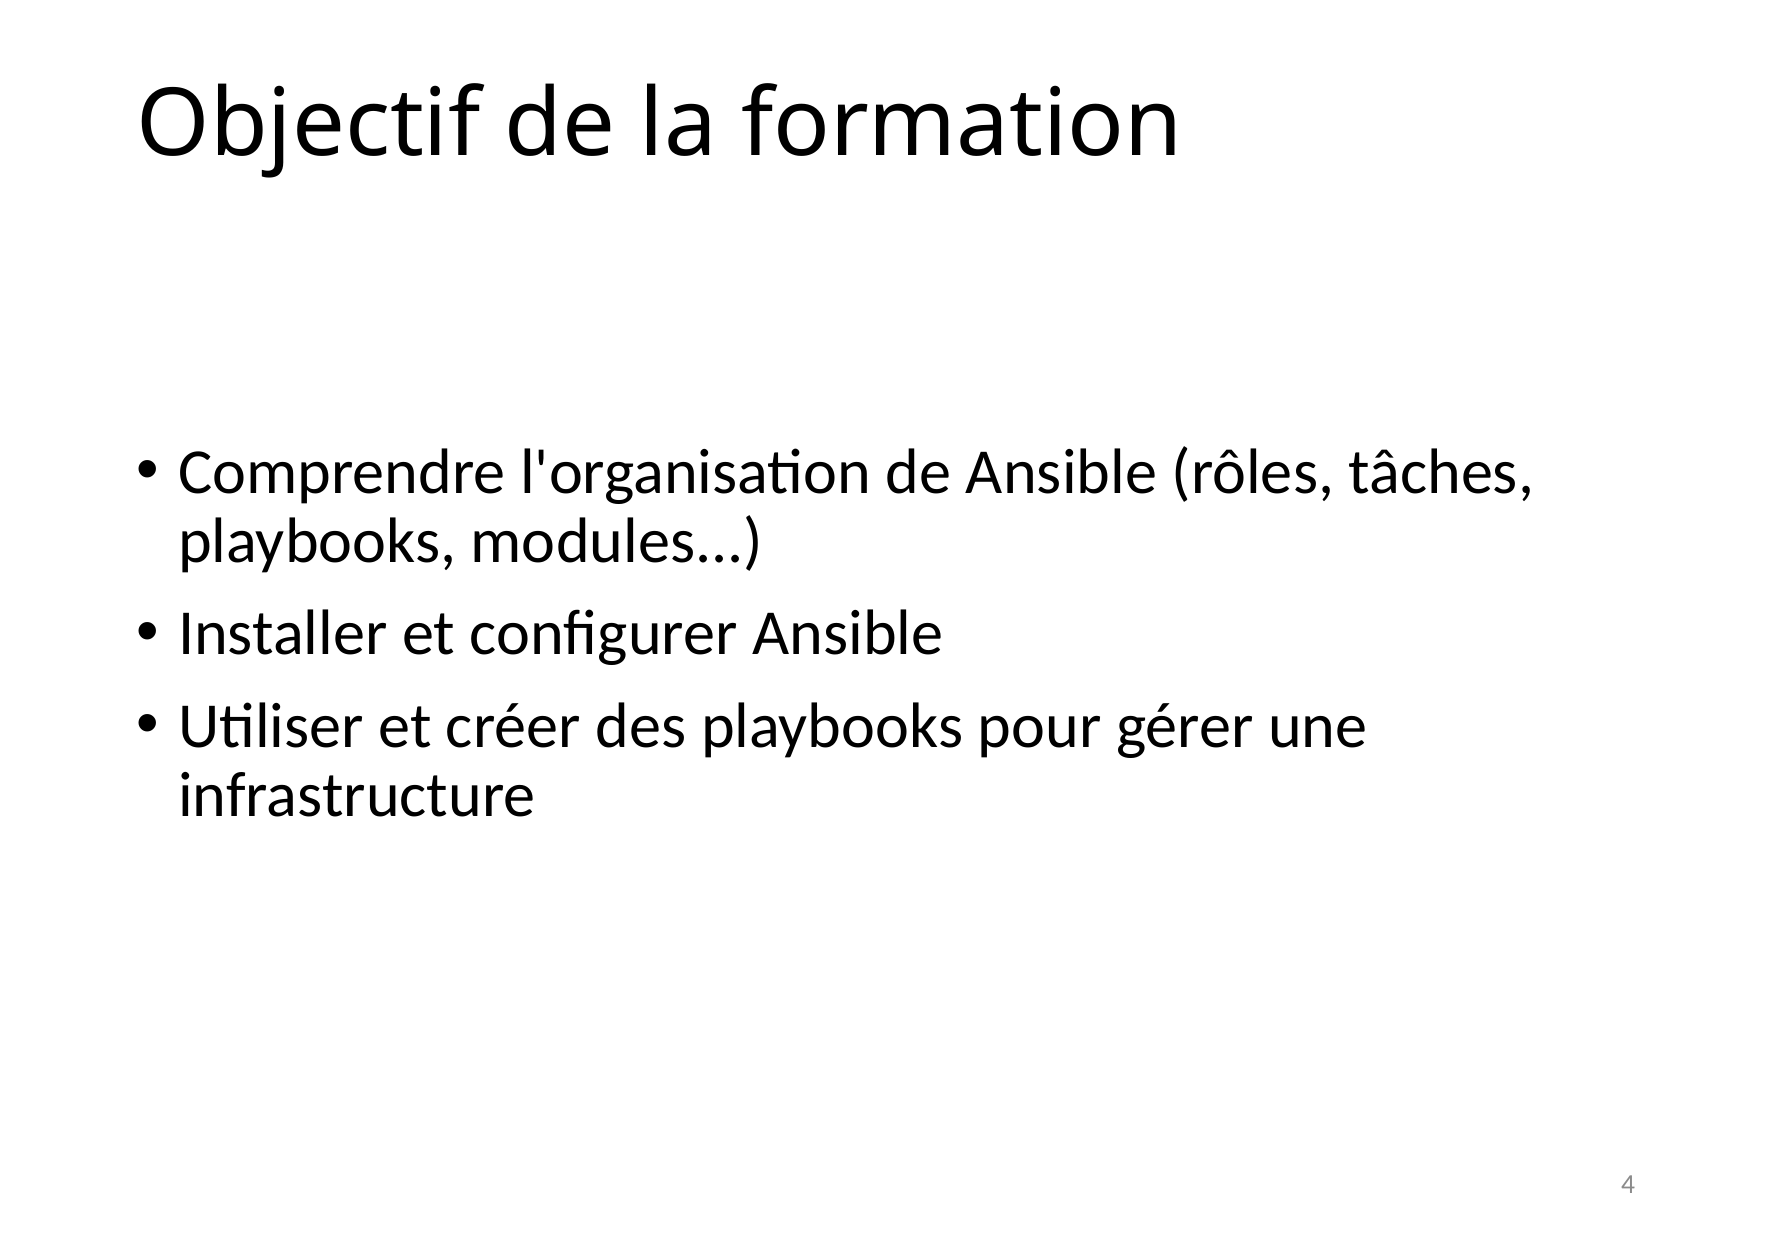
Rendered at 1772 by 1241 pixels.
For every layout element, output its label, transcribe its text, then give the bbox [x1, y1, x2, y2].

slide_number 4 [1251, 1149, 1651, 1216]
title Objectif de la formation [121, 66, 1651, 184]
list Comprendre l'organisation de Ansible (rôles, tâches, playbooks, modules...) Installer et configurer Ansible Utiliser et créer des playbooks pour gérer une infrastructure [121, 330, 1651, 1117]
